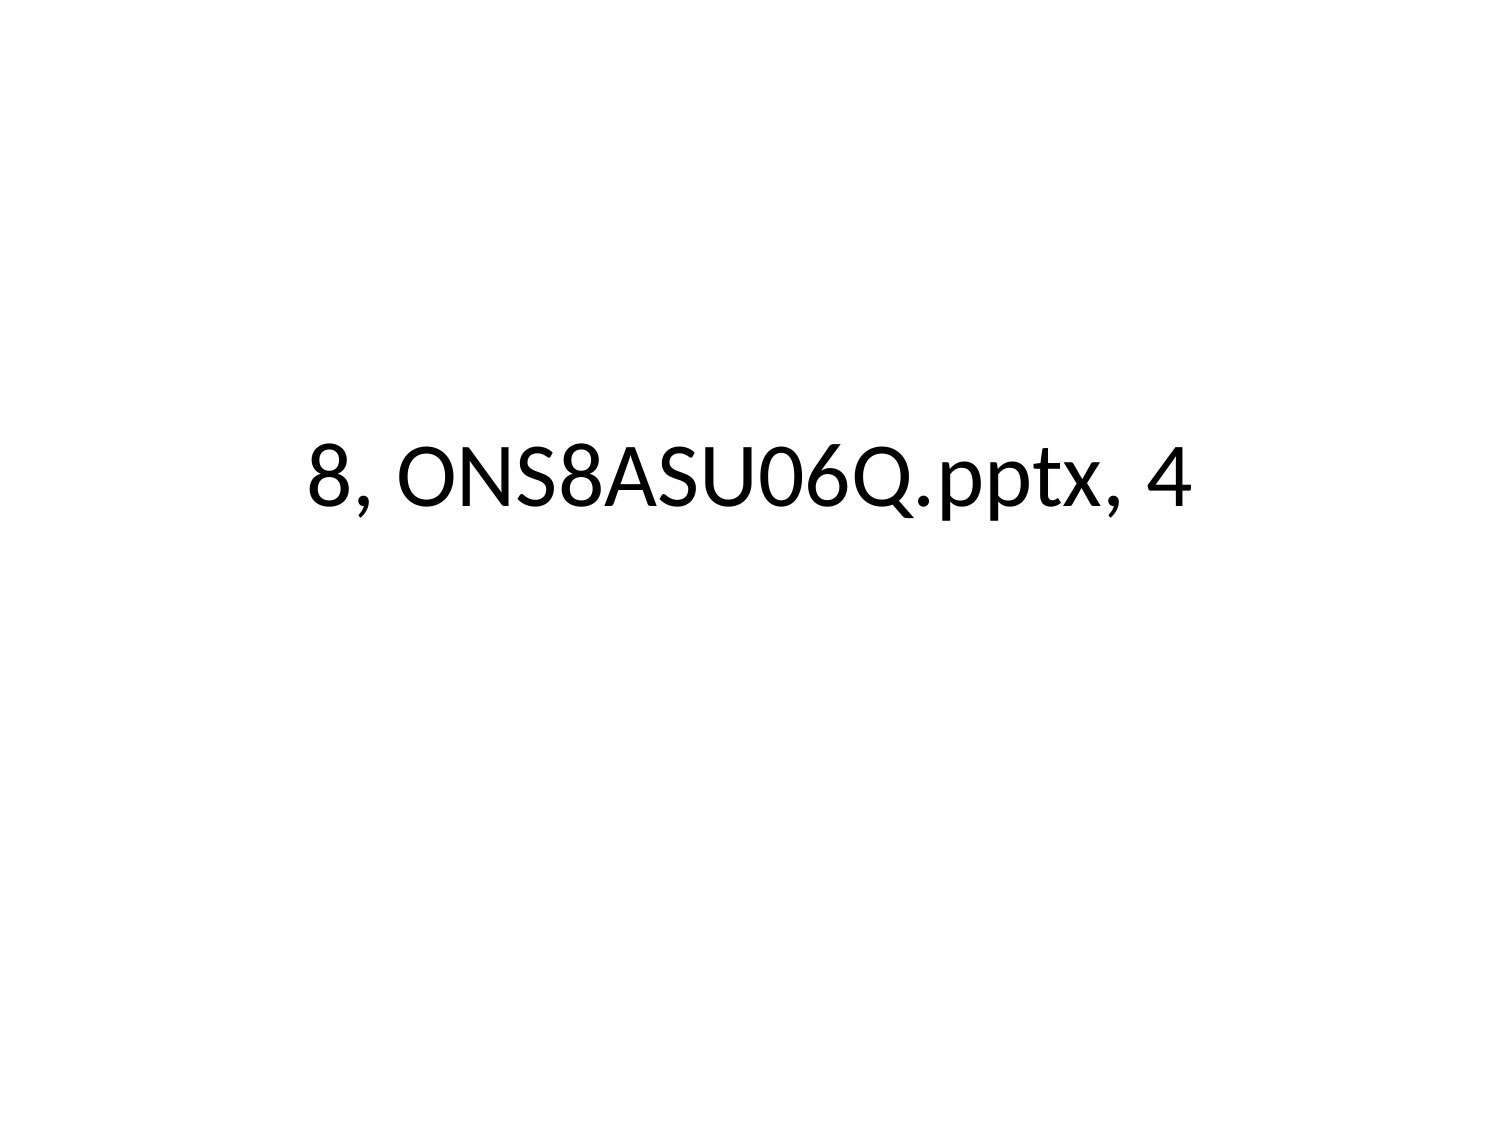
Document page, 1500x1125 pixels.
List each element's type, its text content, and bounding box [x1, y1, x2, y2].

title 8, ONS8ASU06Q.pptx, 4 [112, 349, 1388, 591]
